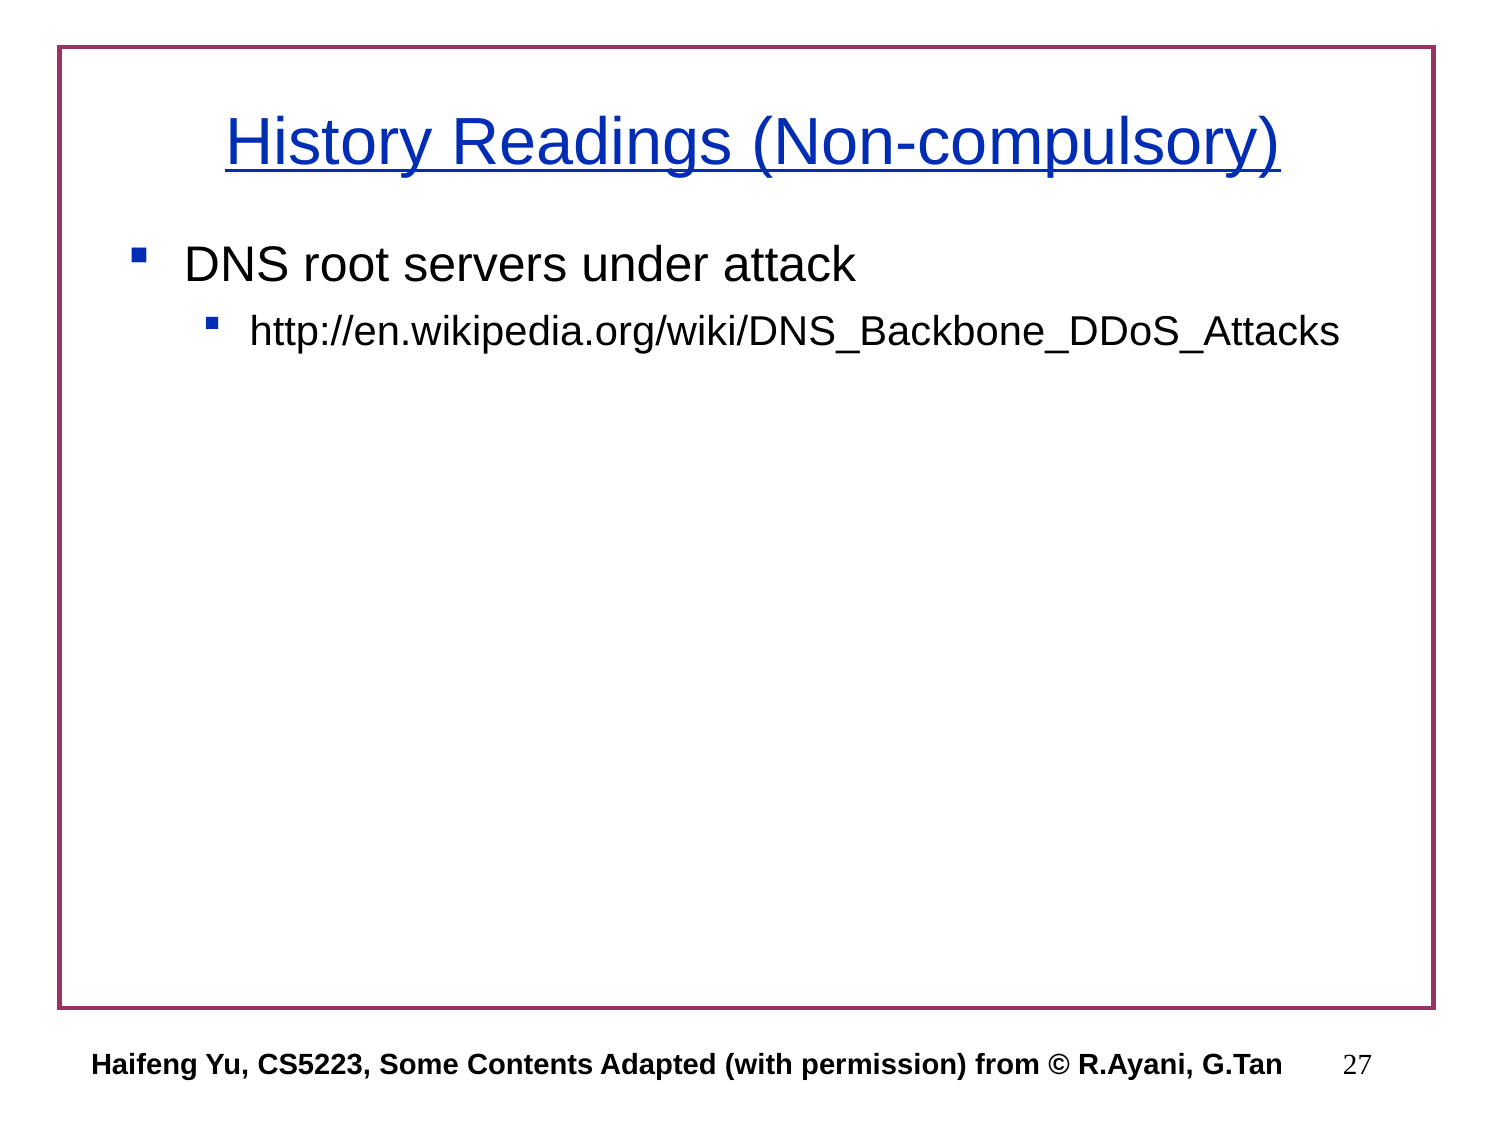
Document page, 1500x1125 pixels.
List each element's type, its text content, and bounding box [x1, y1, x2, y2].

title History Readings (Non-compulsory) [115, 69, 1392, 207]
footer Haifeng Yu, CS5223, Some Contents Adapted (with permission) from © R.Ayani, G.Tan [49, 1024, 1326, 1101]
slide_number 27 [1326, 1024, 1388, 1101]
list DNS root servers under attack http://en.wikipedia.org/wiki/DNS_Backbone_DDoS_Attacks [112, 223, 1388, 991]
